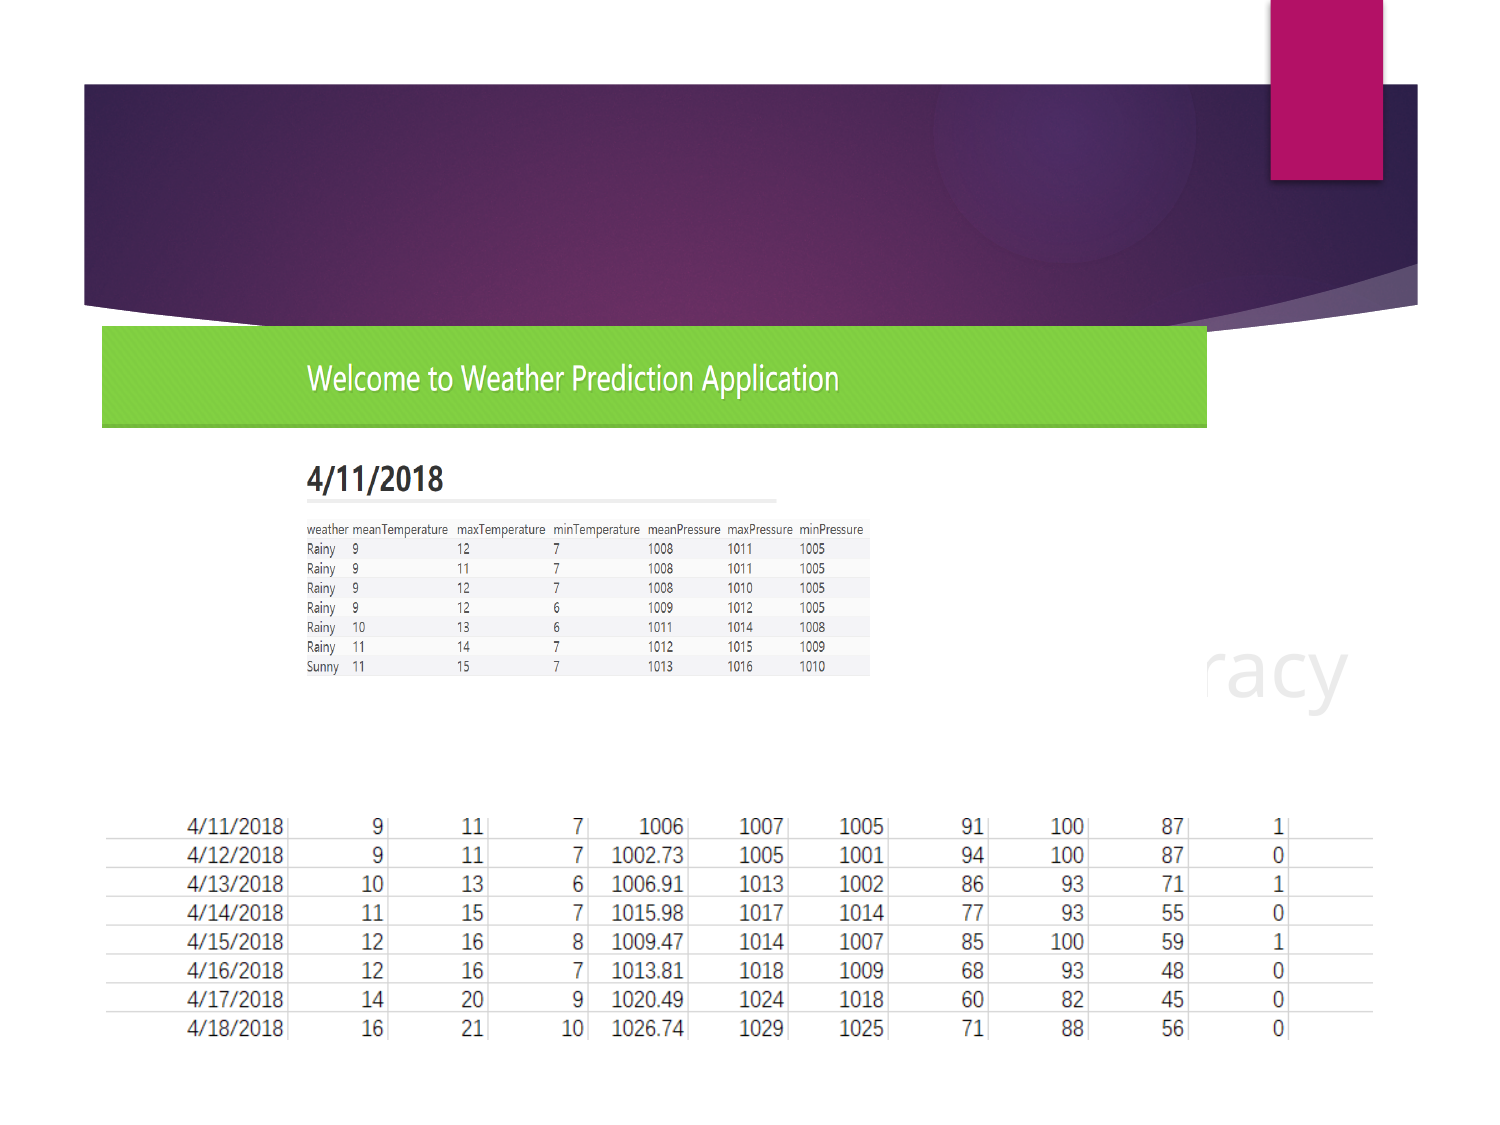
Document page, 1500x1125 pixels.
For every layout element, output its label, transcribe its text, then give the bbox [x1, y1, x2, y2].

picture [106, 818, 1374, 1041]
title Accuracy [1004, 182, 1421, 721]
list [102, 325, 1207, 820]
